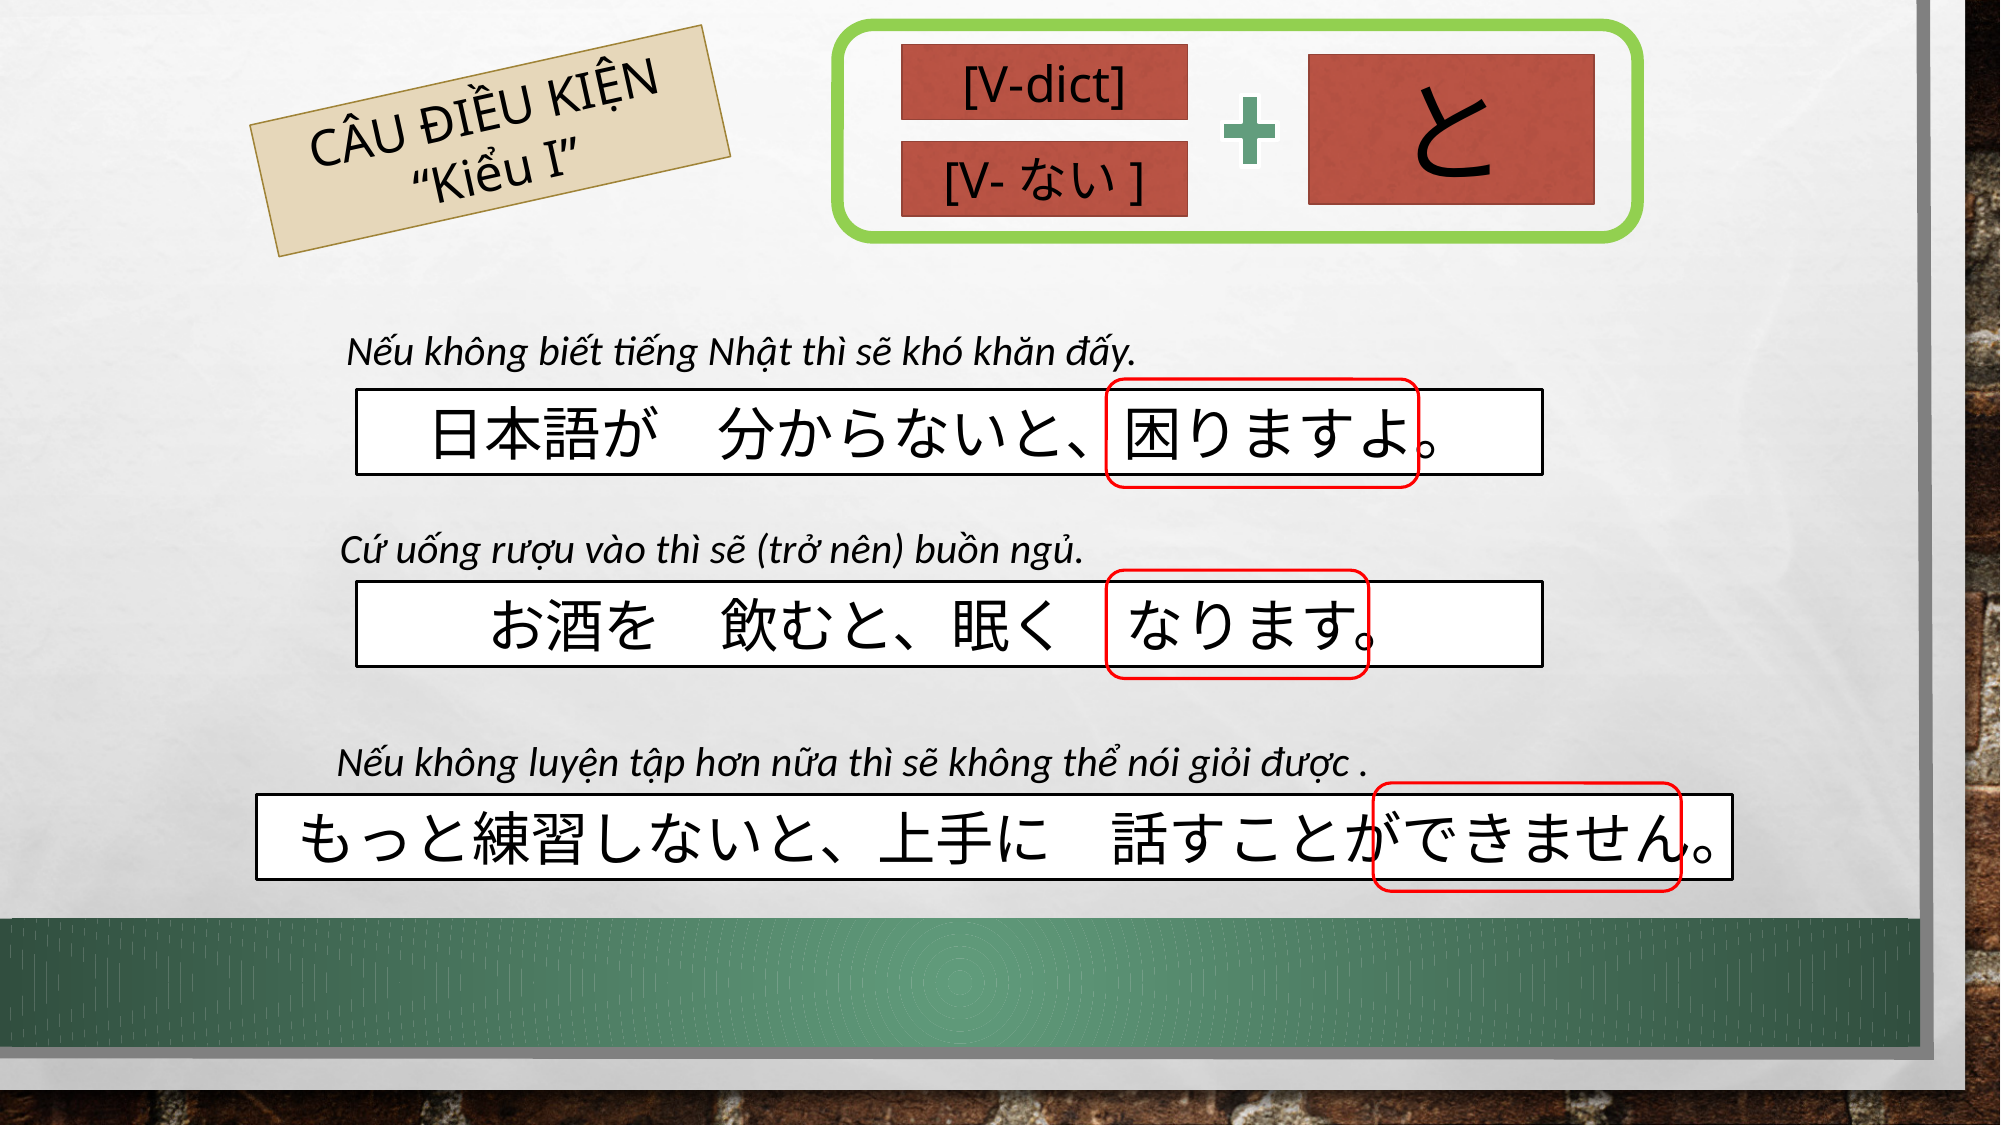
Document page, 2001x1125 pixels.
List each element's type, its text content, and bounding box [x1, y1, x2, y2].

text_box CÂU ĐIỀU KIỆN “Kiểu I” [249, 24, 732, 258]
text_box 日本語が 分からないと、困りますよ。 [355, 388, 1106, 476]
text_box [1104, 377, 1421, 489]
text_box Nếu không luyện tập hơn nữa thì sẽ không thể nói giỏi được . [321, 727, 1494, 792]
text_box もっと練習しないと、上手に 話すことができません。 [1682, 793, 1734, 881]
text_box 日本語が 分からないと、困りますよ。 [1419, 388, 1544, 476]
text_box [1104, 568, 1371, 681]
text_box Nếu không biết tiếng Nhật thì sẽ khó khăn đấy. [331, 315, 1344, 381]
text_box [837, 24, 1638, 238]
text_box Cứ uống rượu vào thì sẽ (trở nên) buồn ngủ. [324, 514, 1338, 580]
text_box [1371, 781, 1683, 893]
text_box もっと練習しないと、上手に 話すことができません。 [255, 793, 1373, 881]
picture [0, 0, 2000, 1125]
text_box お酒を 飲むと、眠く なります。 [355, 580, 1106, 668]
text_box お酒を 飲むと、眠く なります。 [1369, 580, 1544, 668]
